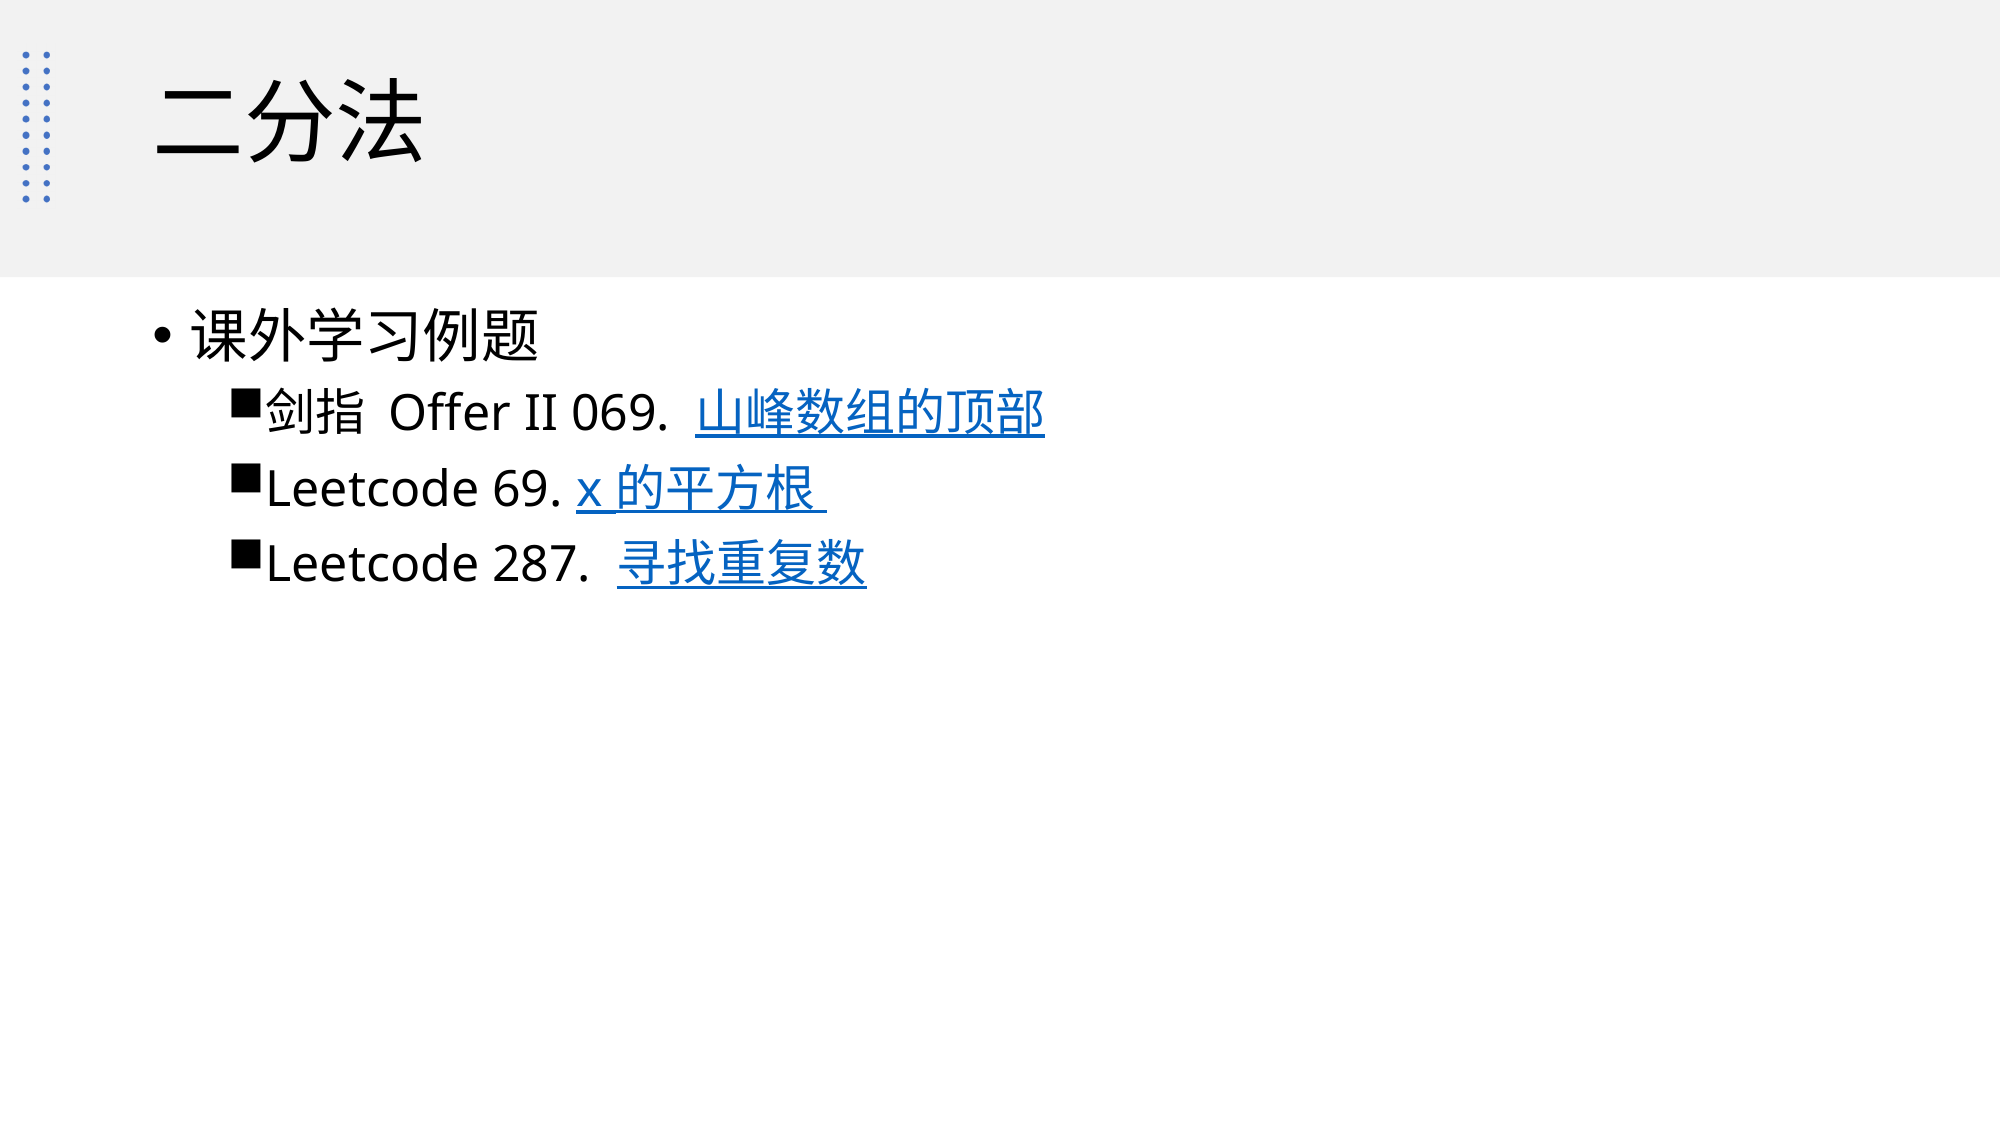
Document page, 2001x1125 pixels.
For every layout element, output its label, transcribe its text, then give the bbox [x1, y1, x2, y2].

title 二分法 [137, 17, 1863, 235]
picture [17, 43, 56, 209]
list 课外学习例题 剑指 Offer II 069. 山峰数组的顶部 Leetcode 69. x 的平方根 Leetcode 287. 寻找重复数 [137, 299, 1863, 1014]
